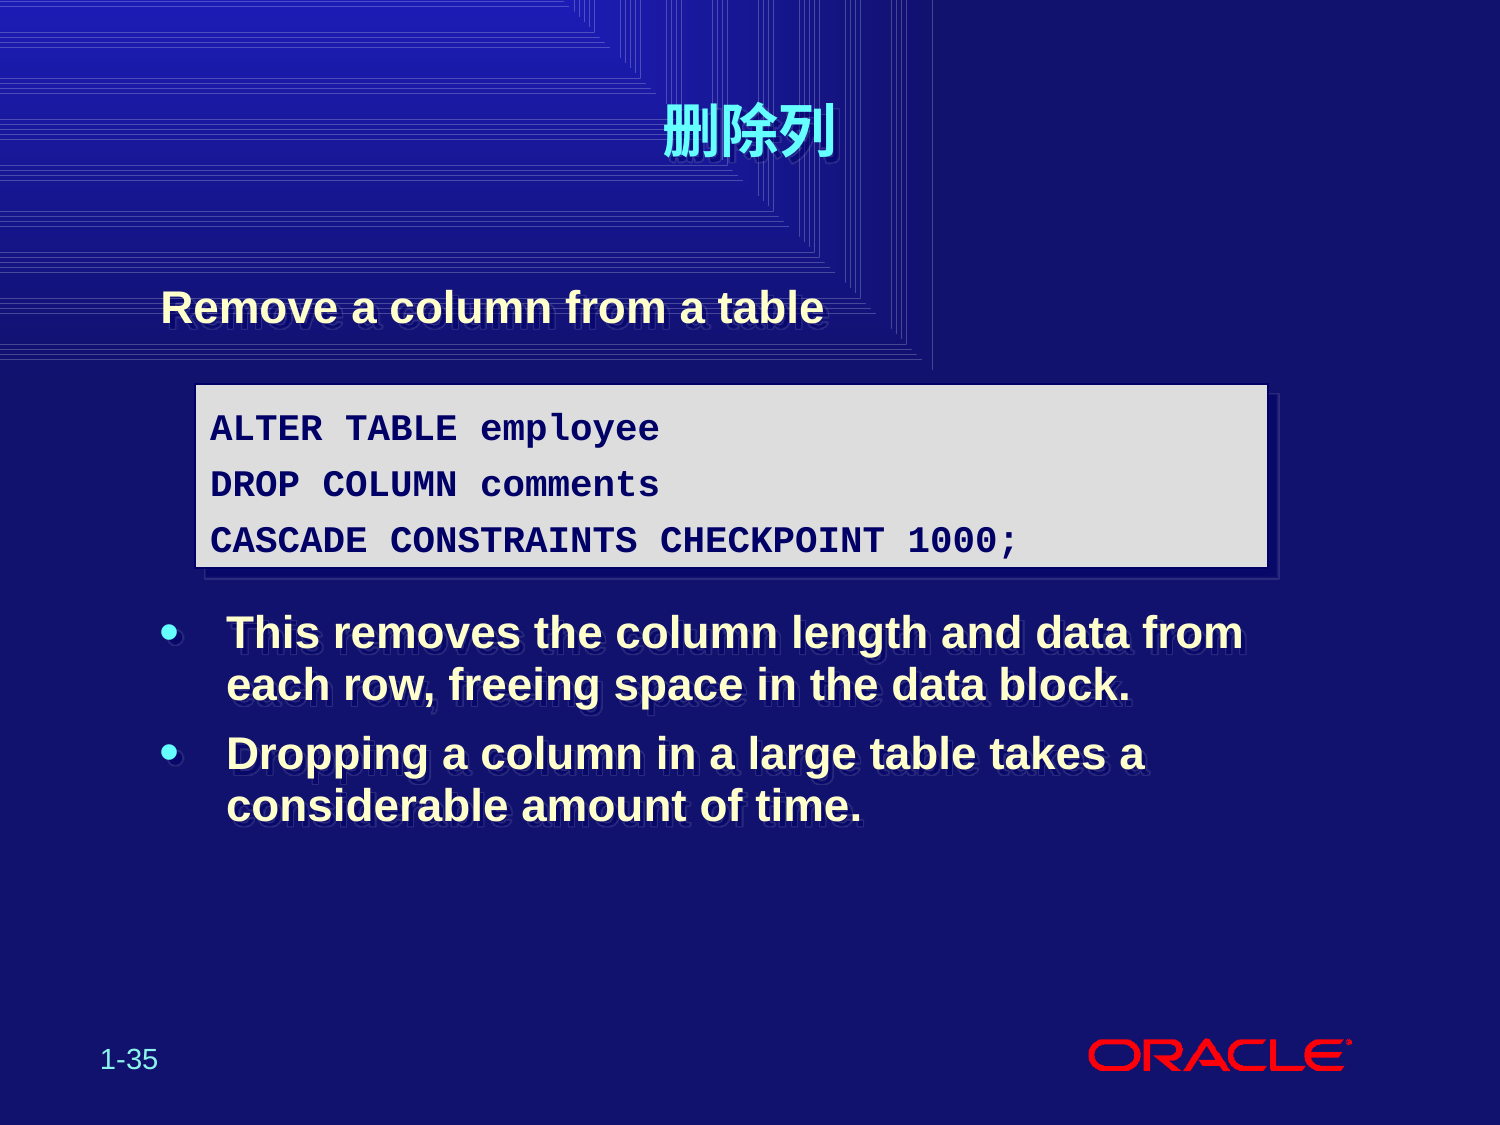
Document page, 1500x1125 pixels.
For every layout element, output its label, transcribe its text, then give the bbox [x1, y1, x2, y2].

text_box ALTER TABLE employee DROP COLUMN comments CASCADE CONSTRAINTS CHECKPOINT 1000; [195, 384, 1268, 568]
text_box This removes the column length and data from each row, freeing space in the data block. Dropping a column in a large table takes a considerable amount of time. [144, 599, 1348, 840]
title 删除列 [151, 86, 1349, 232]
text_box Remove a column from a table [145, 274, 1349, 342]
